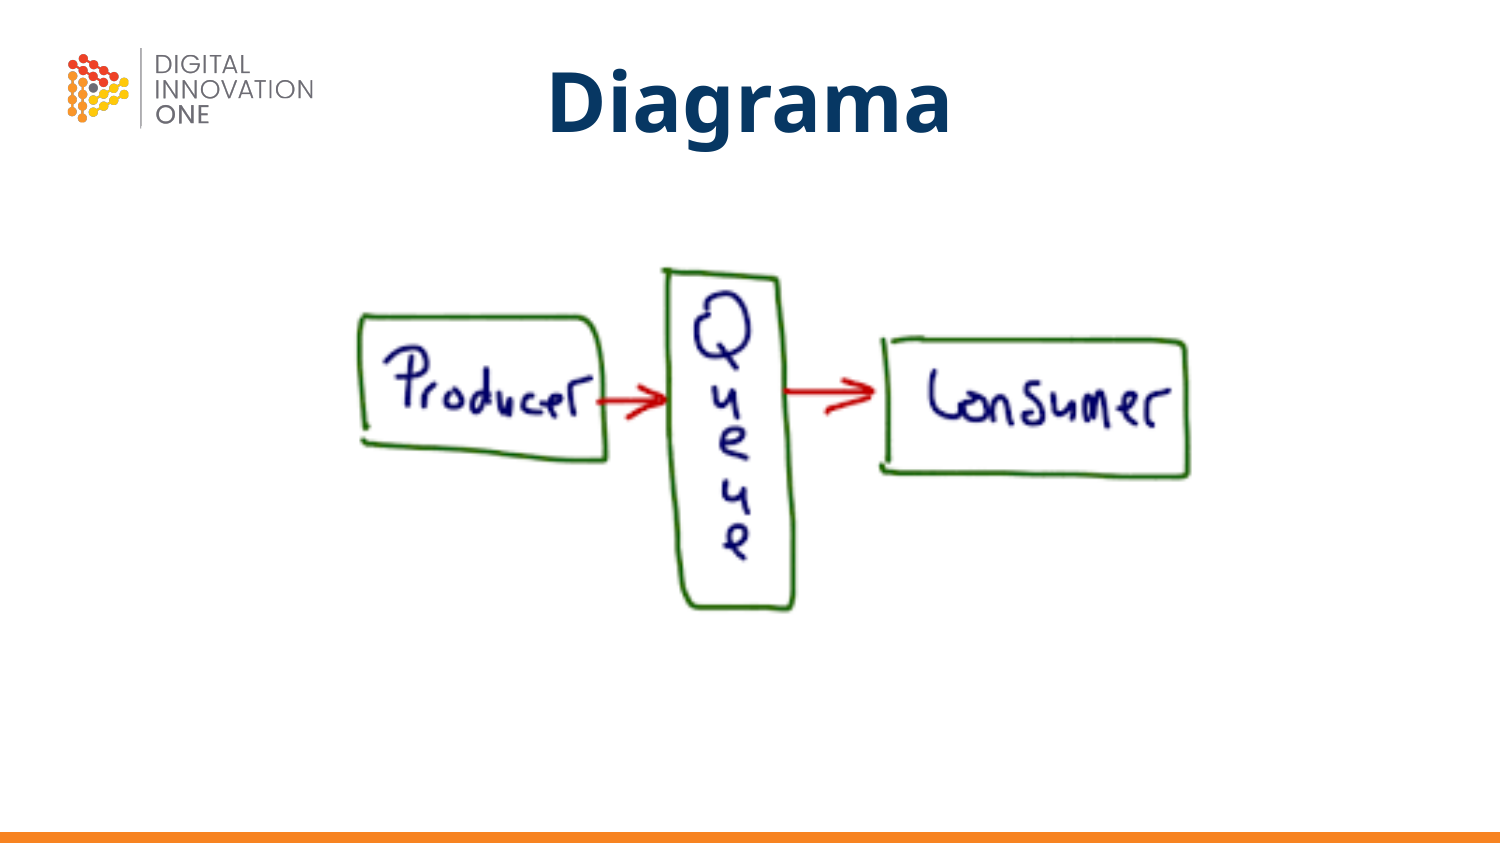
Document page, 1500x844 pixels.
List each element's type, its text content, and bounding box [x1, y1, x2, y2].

subtitle Diagrama [51, 50, 1449, 148]
picture [330, 218, 1234, 659]
text_box [0, 832, 1500, 843]
picture [50, 39, 331, 138]
